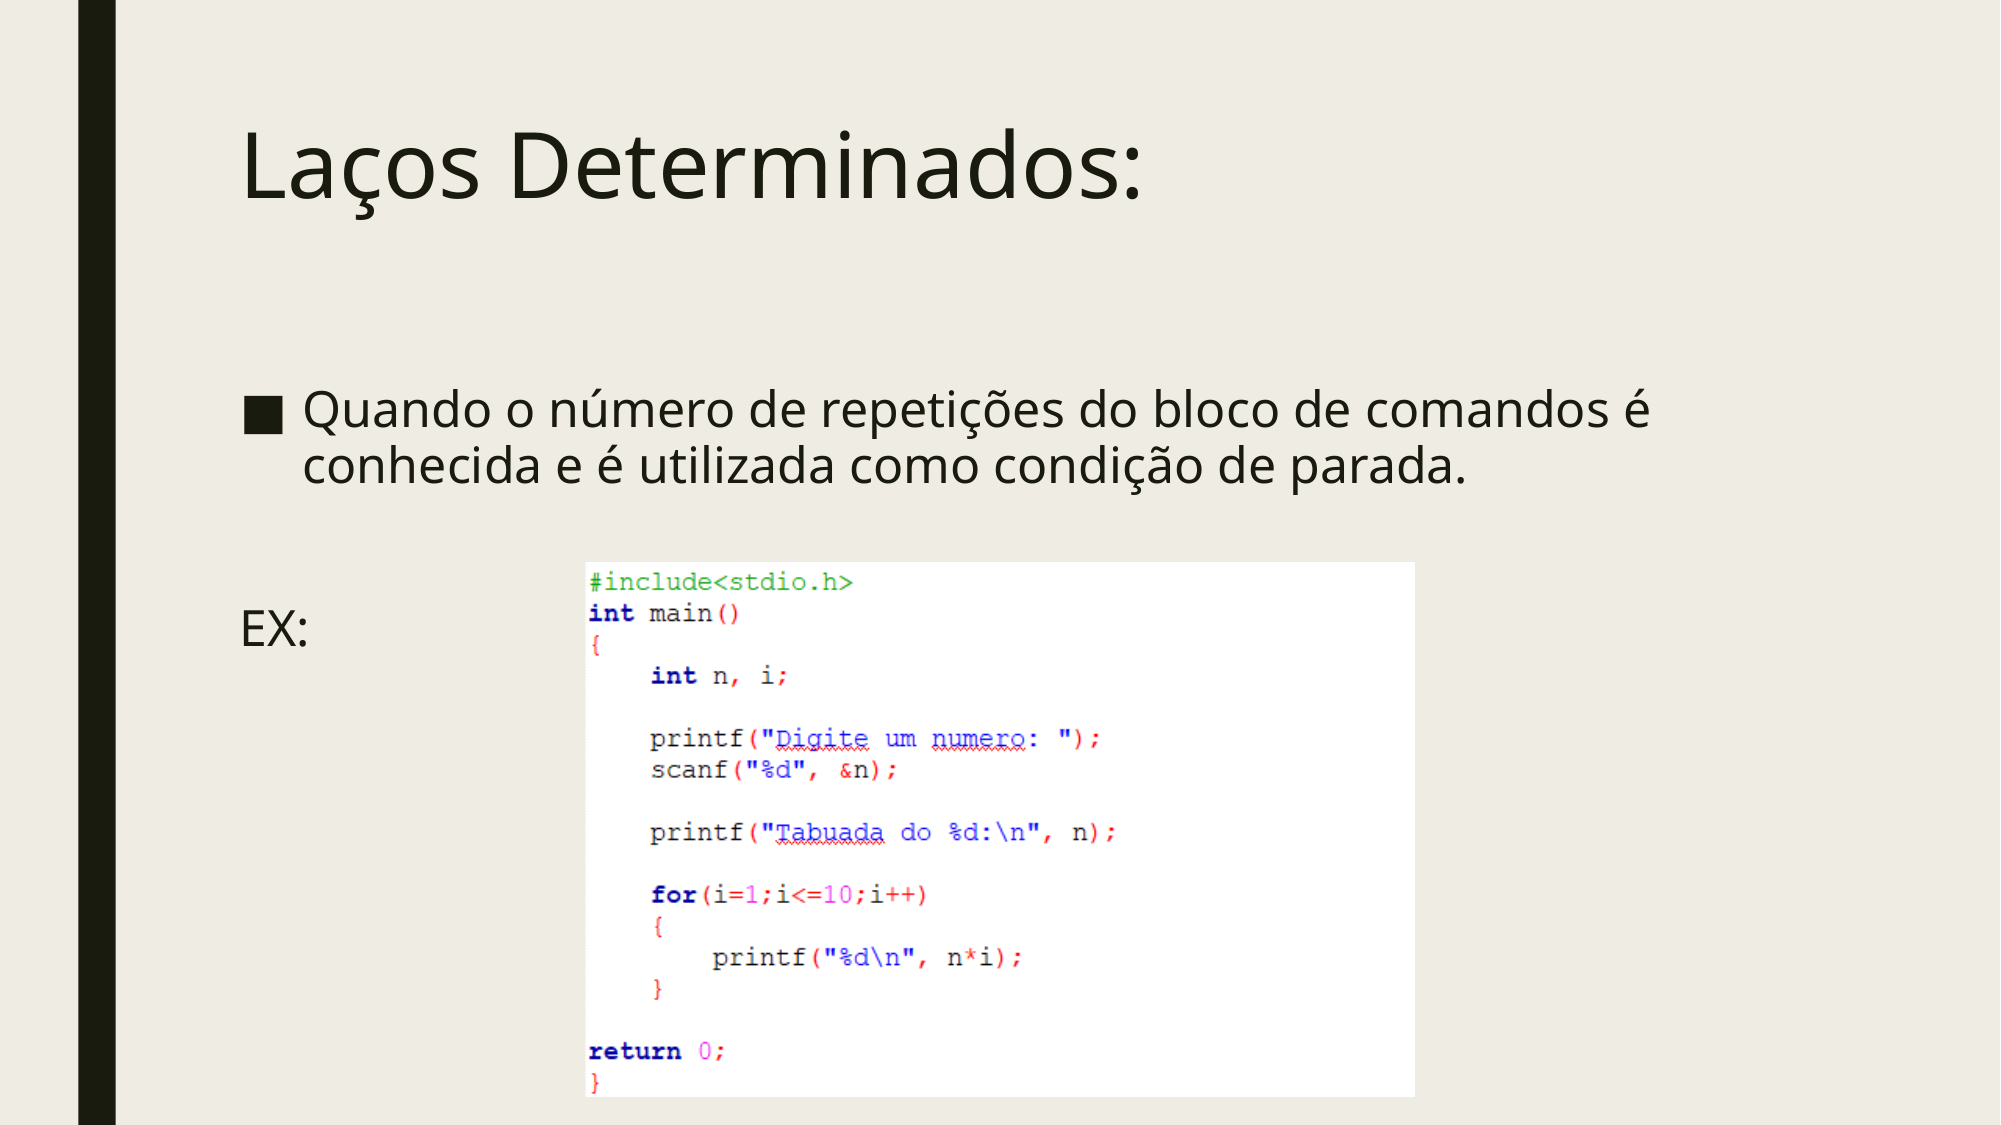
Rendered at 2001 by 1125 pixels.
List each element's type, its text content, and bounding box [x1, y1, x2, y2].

text_box Laços Determinados: [225, 112, 1800, 357]
text_box Quando o número de repetições do bloco de comandos é conhecida e é utilizada como condição de parada. EX: [225, 375, 1800, 963]
picture [584, 562, 1415, 1097]
